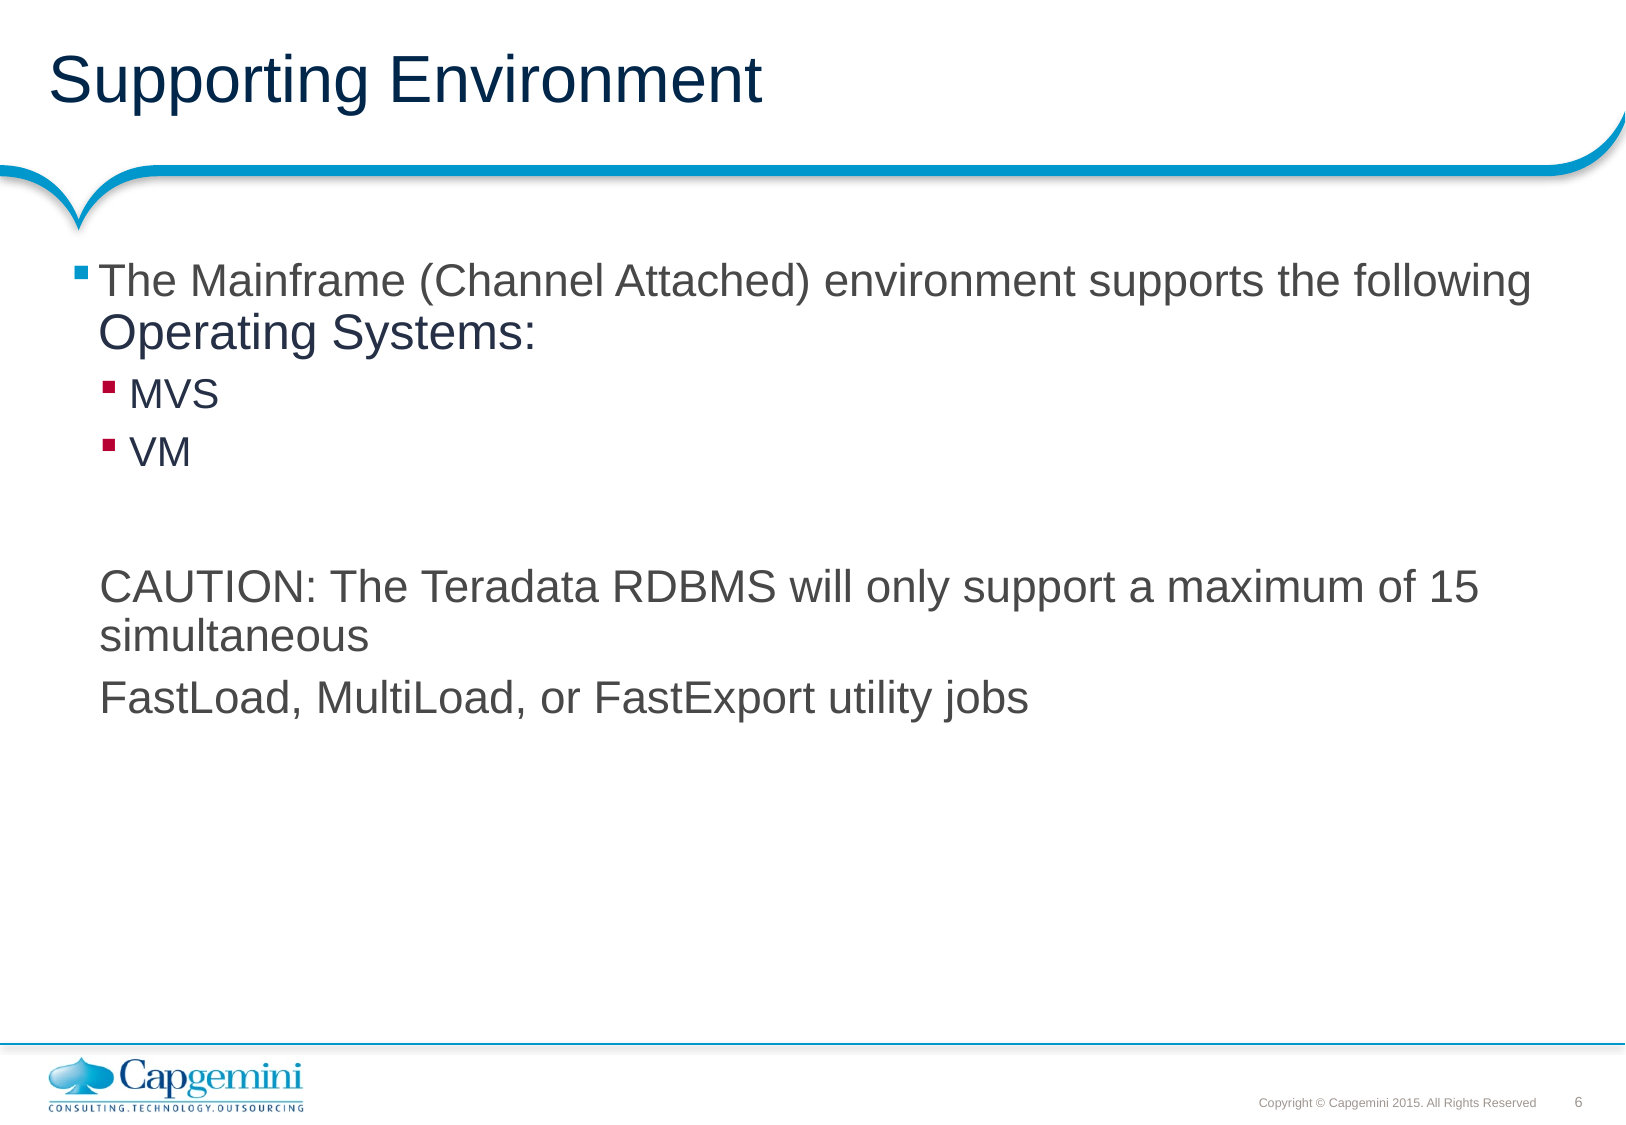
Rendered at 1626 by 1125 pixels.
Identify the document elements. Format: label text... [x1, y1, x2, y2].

picture [48, 1056, 304, 1113]
list The Mainframe (Channel Attached) environment supports the following Operating Systems: MVS VM CAUTION: The Teradata RDBMS will only support a maximum of 15 simultaneous FastLoad, MultiLoad, or FastExport utility jobs [53, 245, 1625, 1007]
title Supporting Environment [0, 0, 1625, 165]
